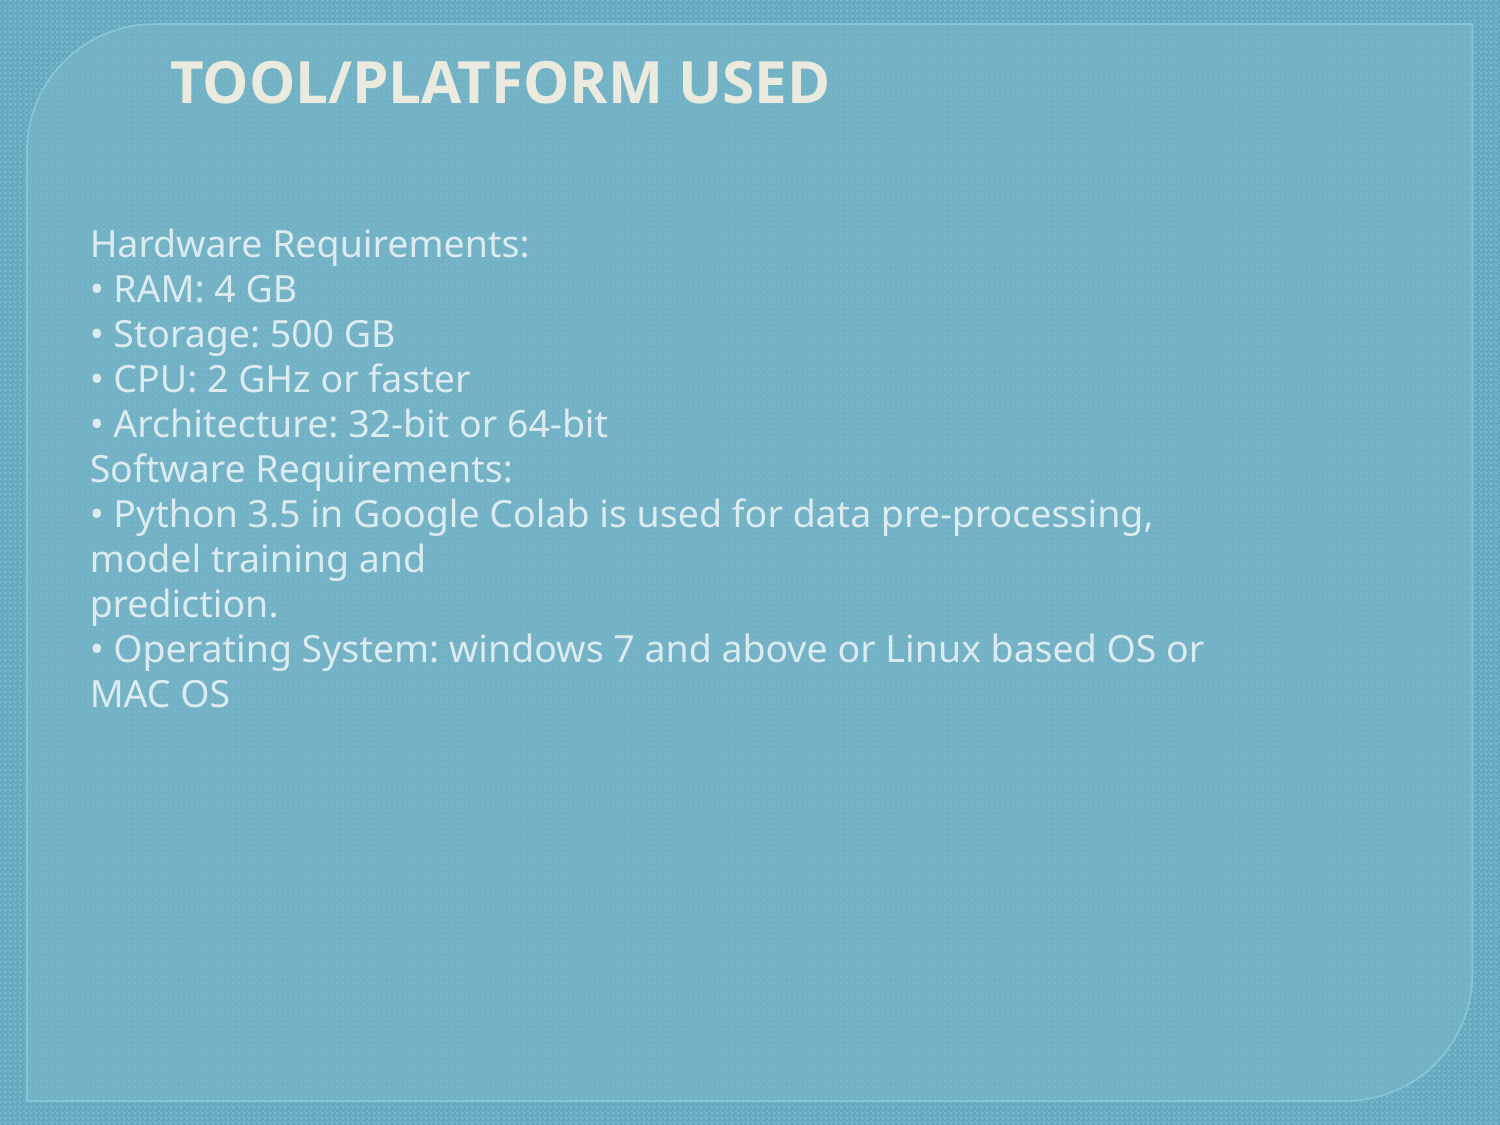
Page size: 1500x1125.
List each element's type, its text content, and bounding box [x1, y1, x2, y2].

text_box Hardware Requirements: • RAM: 4 GB • Storage: 500 GB • CPU: 2 GHz or faster • Architecture: 32-bit or 64-bit Software Requirements: • Python 3.5 in Google Colab is used for data pre-processing, model training and prediction. • Operating System: windows 7 and above or Linux based OS or MAC OS [75, 212, 1238, 723]
text_box TOOL/PLATFORM USED [155, 37, 845, 123]
